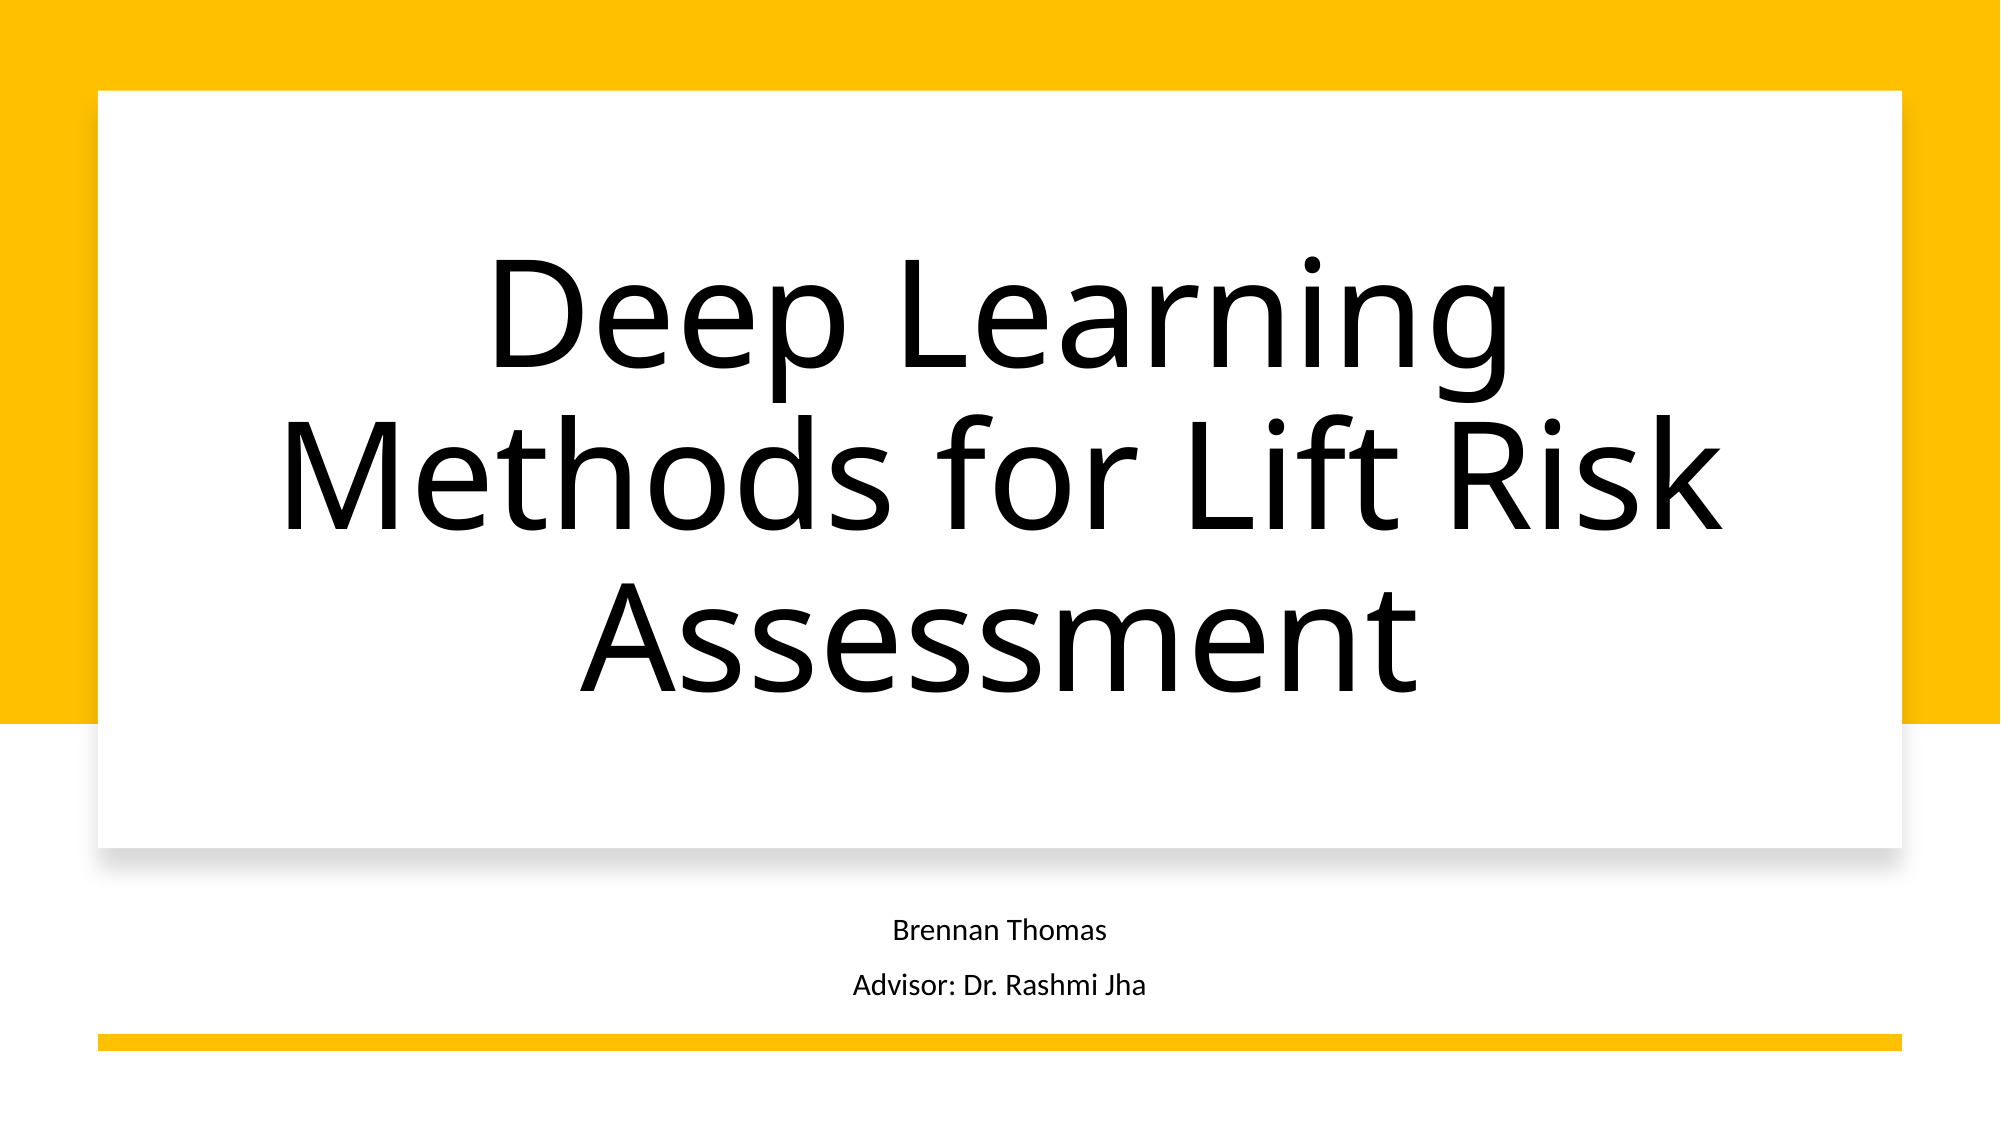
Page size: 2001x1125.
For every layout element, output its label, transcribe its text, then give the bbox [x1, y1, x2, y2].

text_box [97, 89, 1903, 849]
title Deep Learning Methods for Lift Risk Assessment [249, 212, 1750, 750]
text_box [0, 725, 2000, 1125]
text_box [0, 0, 2000, 725]
subtitle Brennan Thomas Advisor: Dr. Rashmi Jha [249, 904, 1750, 1012]
